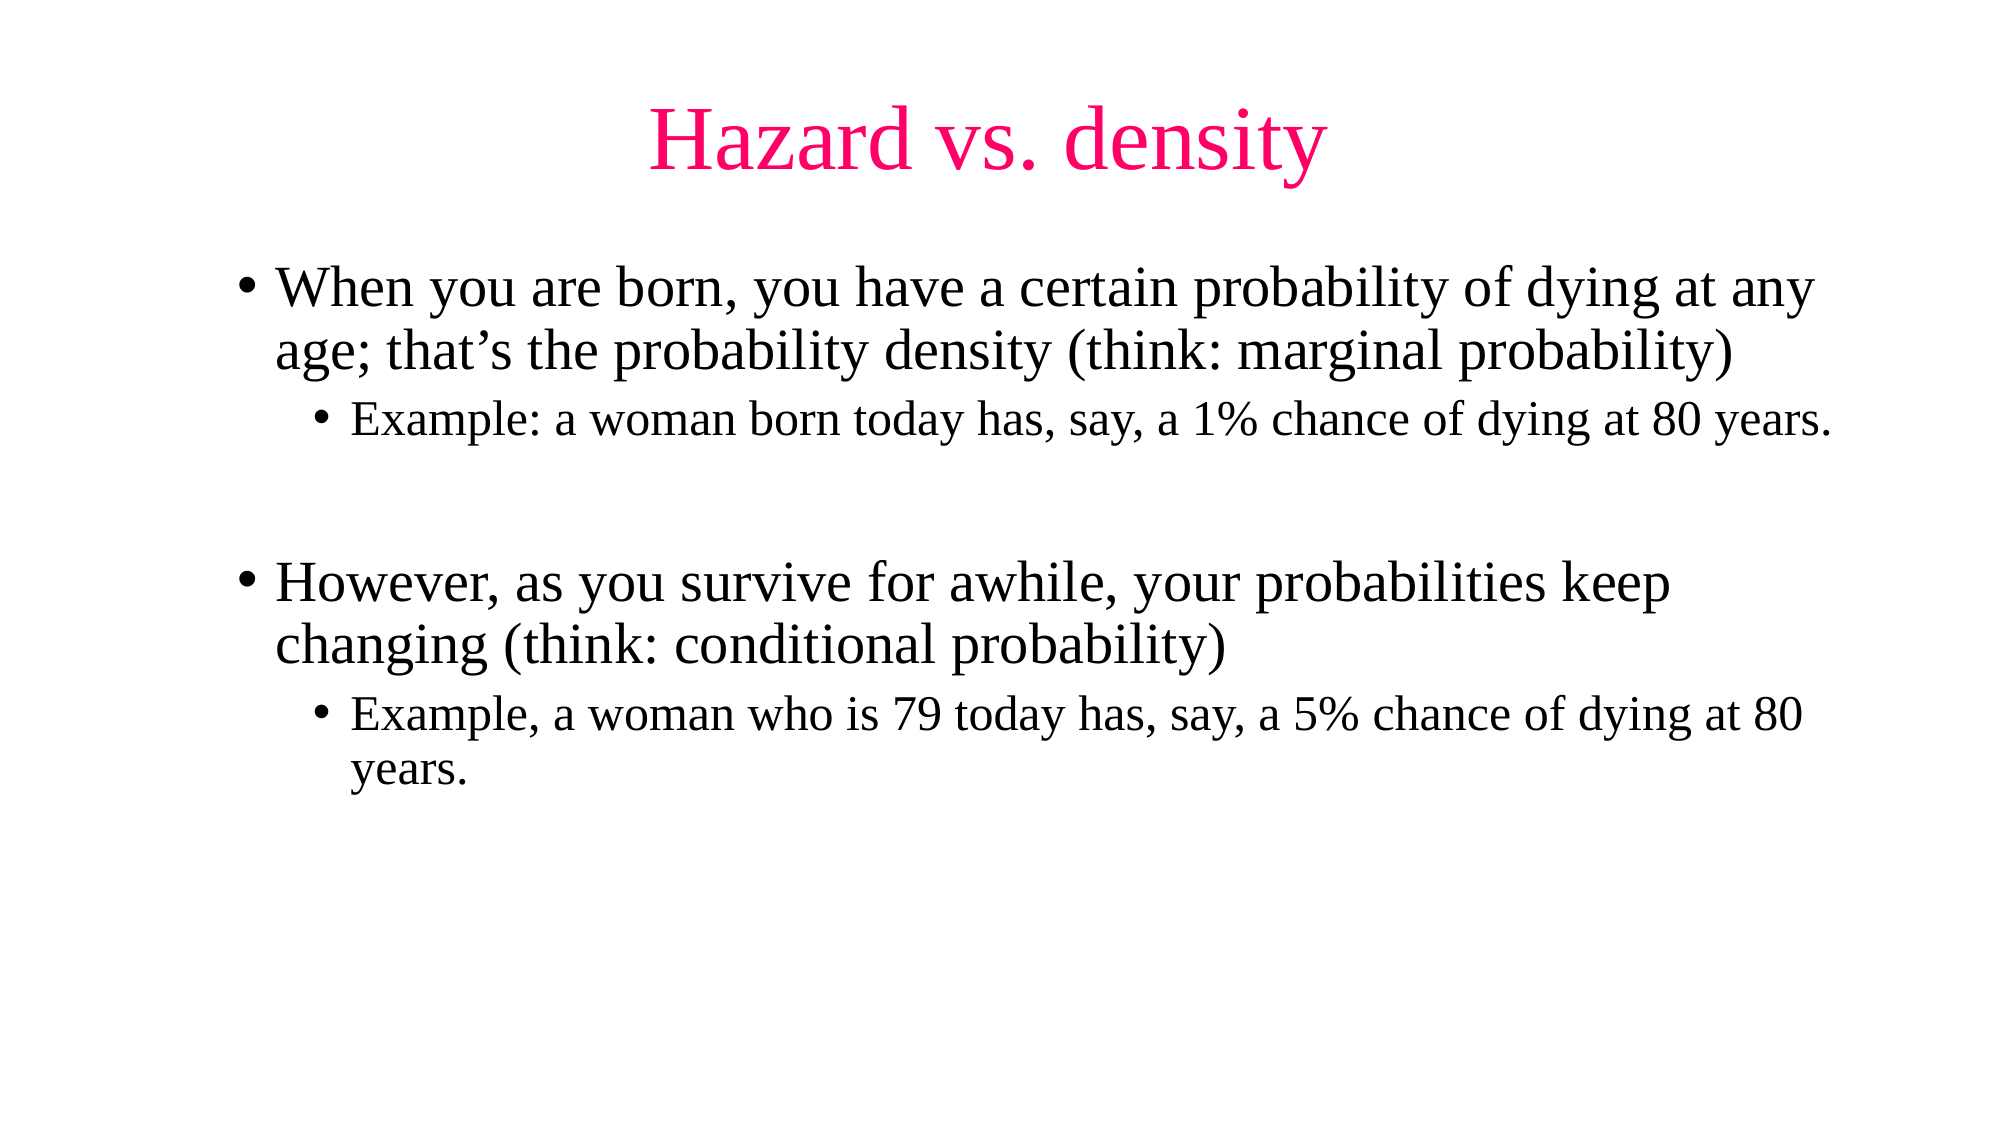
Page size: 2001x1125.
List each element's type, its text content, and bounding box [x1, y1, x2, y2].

title Hazard vs. density [126, 31, 1852, 249]
list When you are born, you have a certain probability of dying at any age; that’s the probability density (think: marginal probability) Example: a woman born today has, say, a 1% chance of dying at 80 years. However, as you survive for awhile, your probabilities keep changing (think: conditional probability) Example, a woman who is 79 today has, say, a 5% chance of dying at 80 years. [222, 248, 1863, 1014]
